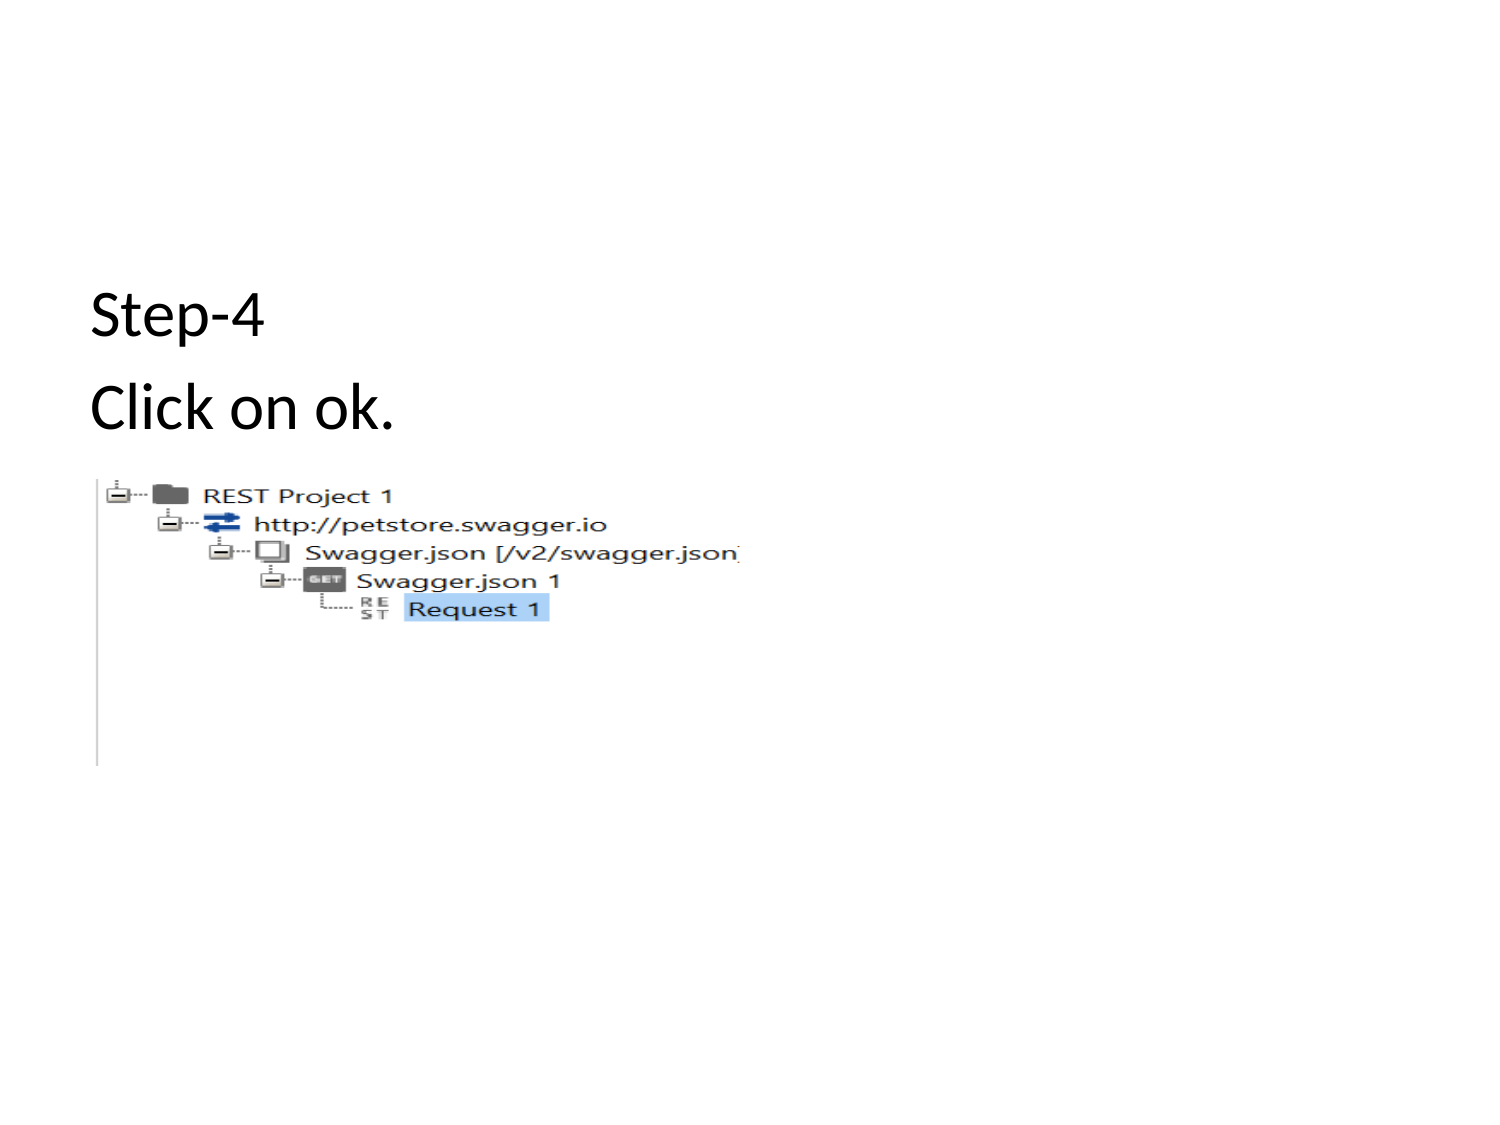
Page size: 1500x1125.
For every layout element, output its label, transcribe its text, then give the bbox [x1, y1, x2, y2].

list Step-4 Click on ok. [75, 262, 1425, 1005]
picture [88, 479, 751, 766]
